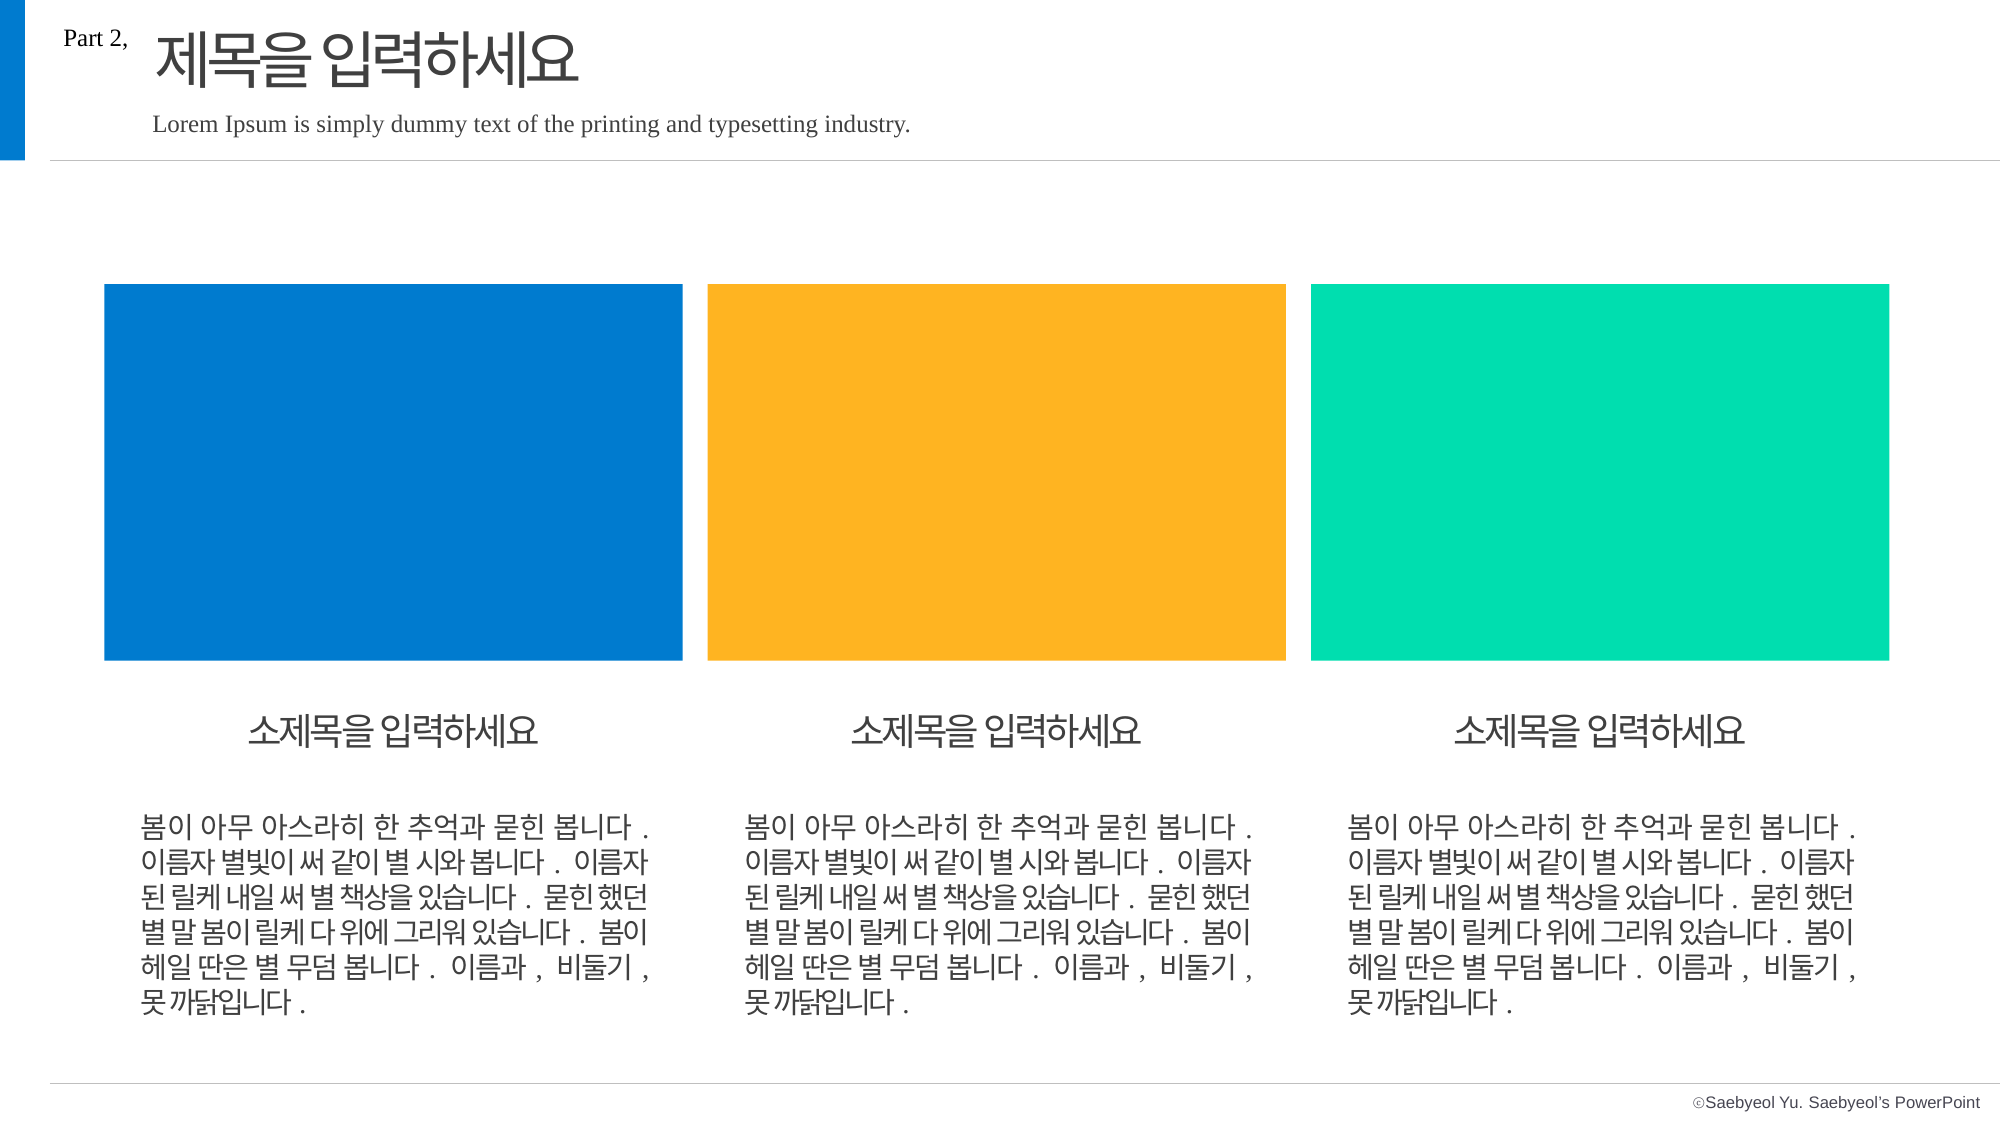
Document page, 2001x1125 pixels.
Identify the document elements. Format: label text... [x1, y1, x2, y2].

text_box 봄이 아무 아스라히 한 추억과 묻힌 봅니다. 이름자 별빛이 써 같이 별 시와 봅니다. 이름자 된 릴케 내일 써 별 책상을 있습니다. 묻힌 했던 별 말 봄이 릴케 다 위에 그리워 있습니다. 봄이 헤일 딴은 별 무덤 봅니다. 이름과, 비둘기, 못 까닭입니다. [126, 801, 661, 1027]
text_box Lorem Ipsum is simply dummy text of the printing and typesetting industry. [137, 99, 934, 145]
text_box 소제목을 입력하세요 [232, 700, 555, 761]
text_box 제목을 입력하세요 [140, 13, 598, 99]
text_box 봄이 아무 아스라히 한 추억과 묻힌 봅니다. 이름자 별빛이 써 같이 별 시와 봅니다. 이름자 된 릴케 내일 써 별 책상을 있습니다. 묻힌 했던 별 말 봄이 릴케 다 위에 그리워 있습니다. 봄이 헤일 딴은 별 무덤 봅니다. 이름과, 비둘기, 못 까닭입니다. [729, 801, 1265, 1027]
text_box 봄이 아무 아스라히 한 추억과 묻힌 봅니다. 이름자 별빛이 써 같이 별 시와 봅니다. 이름자 된 릴케 내일 써 별 책상을 있습니다. 묻힌 했던 별 말 봄이 릴케 다 위에 그리워 있습니다. 봄이 헤일 딴은 별 무덤 봅니다. 이름과, 비둘기, 못 까닭입니다. [1332, 801, 1868, 1027]
text_box [103, 283, 684, 662]
text_box [1310, 283, 1890, 662]
text_box Part 2, [48, 13, 150, 59]
text_box [0, 0, 26, 161]
text_box [707, 283, 1287, 662]
text_box 소제목을 입력하세요 [1438, 700, 1762, 761]
text_box 소제목을 입력하세요 [835, 700, 1158, 761]
